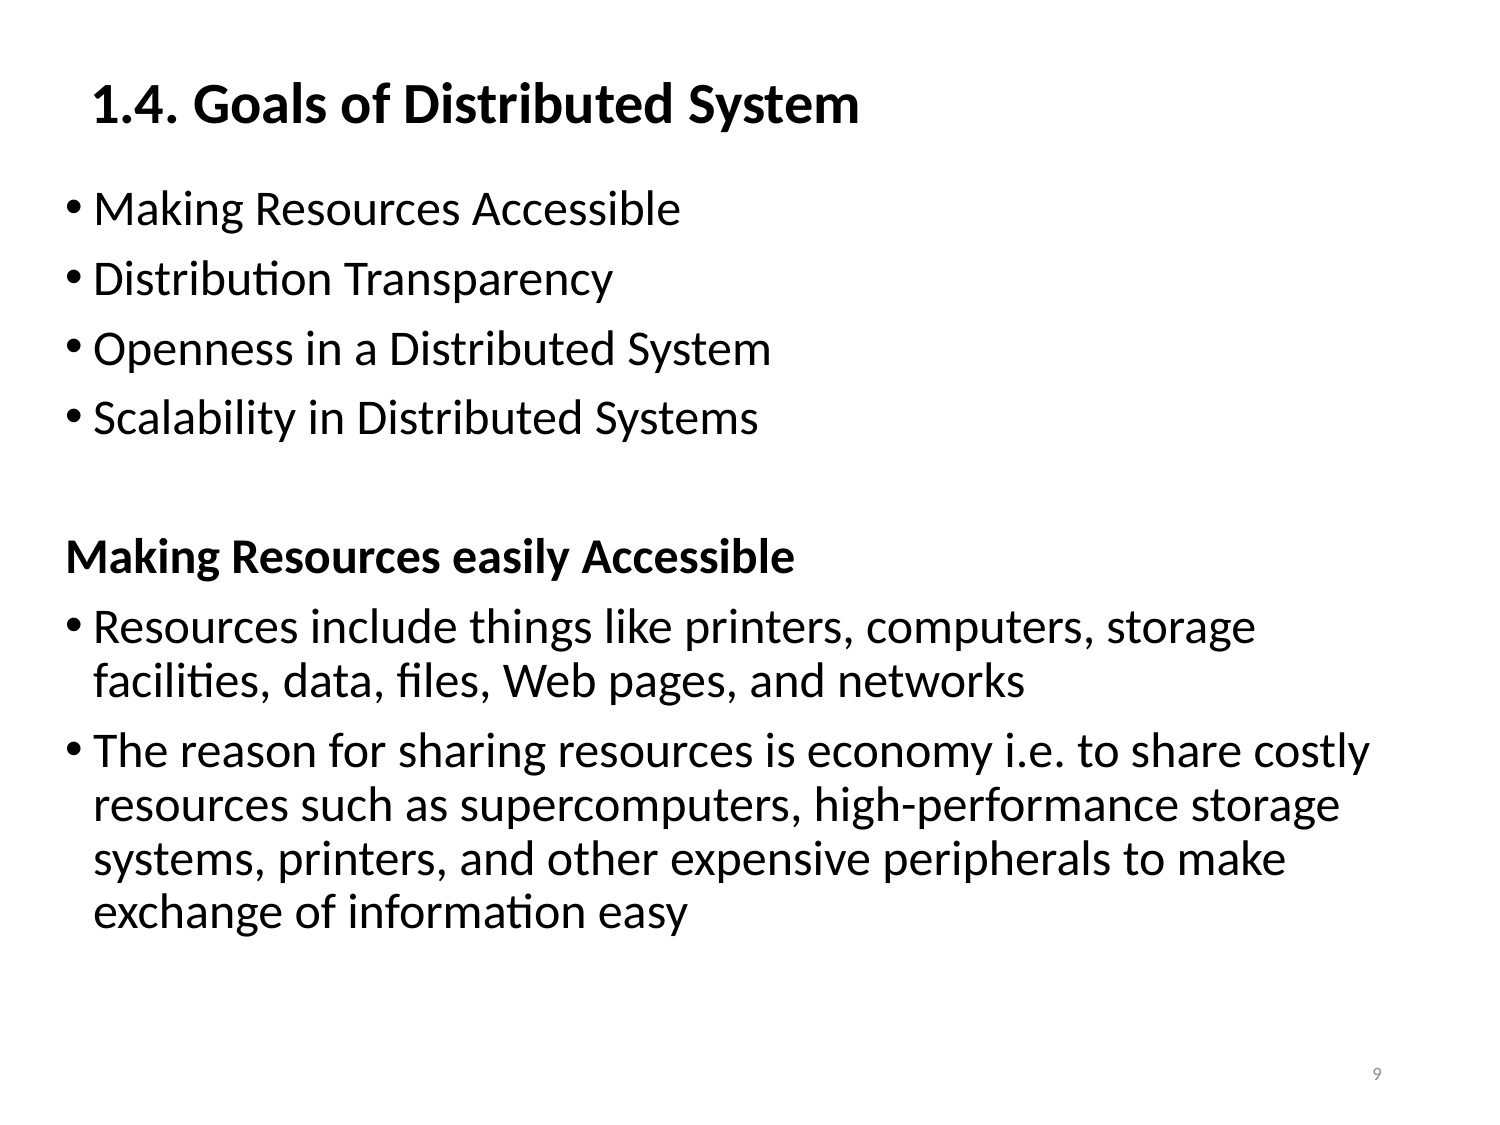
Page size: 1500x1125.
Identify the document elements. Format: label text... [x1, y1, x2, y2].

list Making Resources Accessible Distribution Transparency Openness in a Distributed System Scalability in Distributed Systems Making Resources easily Accessible Resources include things like printers, computers, storage facilities, data, files, Web pages, and networks The reason for sharing resources is economy i.e. to share costly resources such as supercomputers, high-performance storage systems, printers, and other expensive peripherals to make exchange of information easy [50, 174, 1425, 1063]
title 1.4. Goals of Distributed System [75, 95, 1425, 174]
slide_number 9 [1059, 1042, 1397, 1103]
